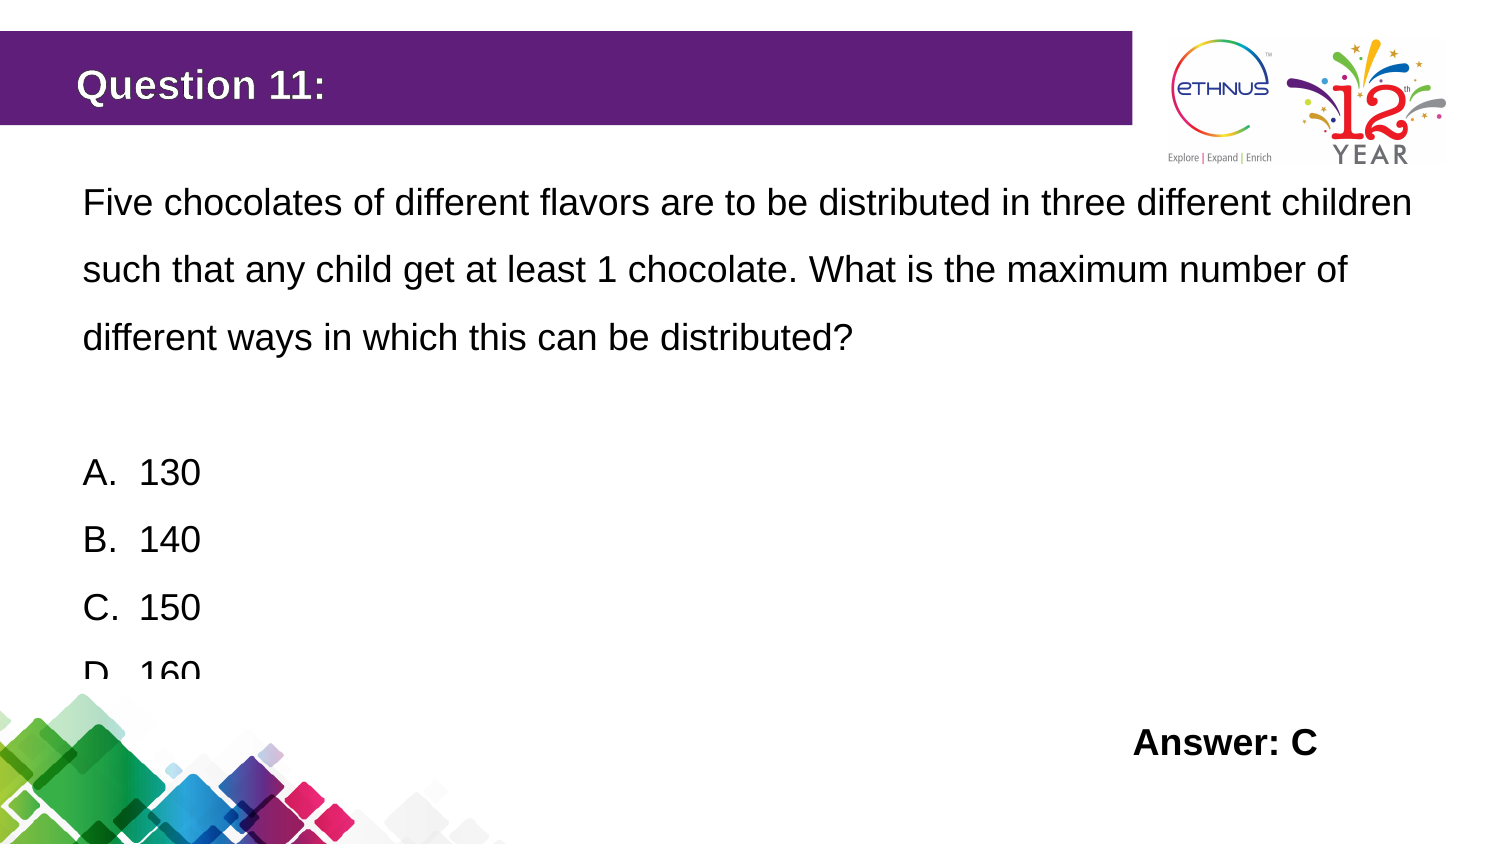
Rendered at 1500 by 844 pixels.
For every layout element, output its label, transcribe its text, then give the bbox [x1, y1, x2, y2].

list Five chocolates of different flavors are to be distributed in three different children such that any child get at least 1 chocolate. What is the maximum number of different ways in which this can be distributed? 130 140 150 160 Answer: C [49, 140, 1447, 782]
title Question 11: [0, 31, 1133, 126]
picture [1167, 38, 1447, 165]
picture [0, 679, 732, 844]
